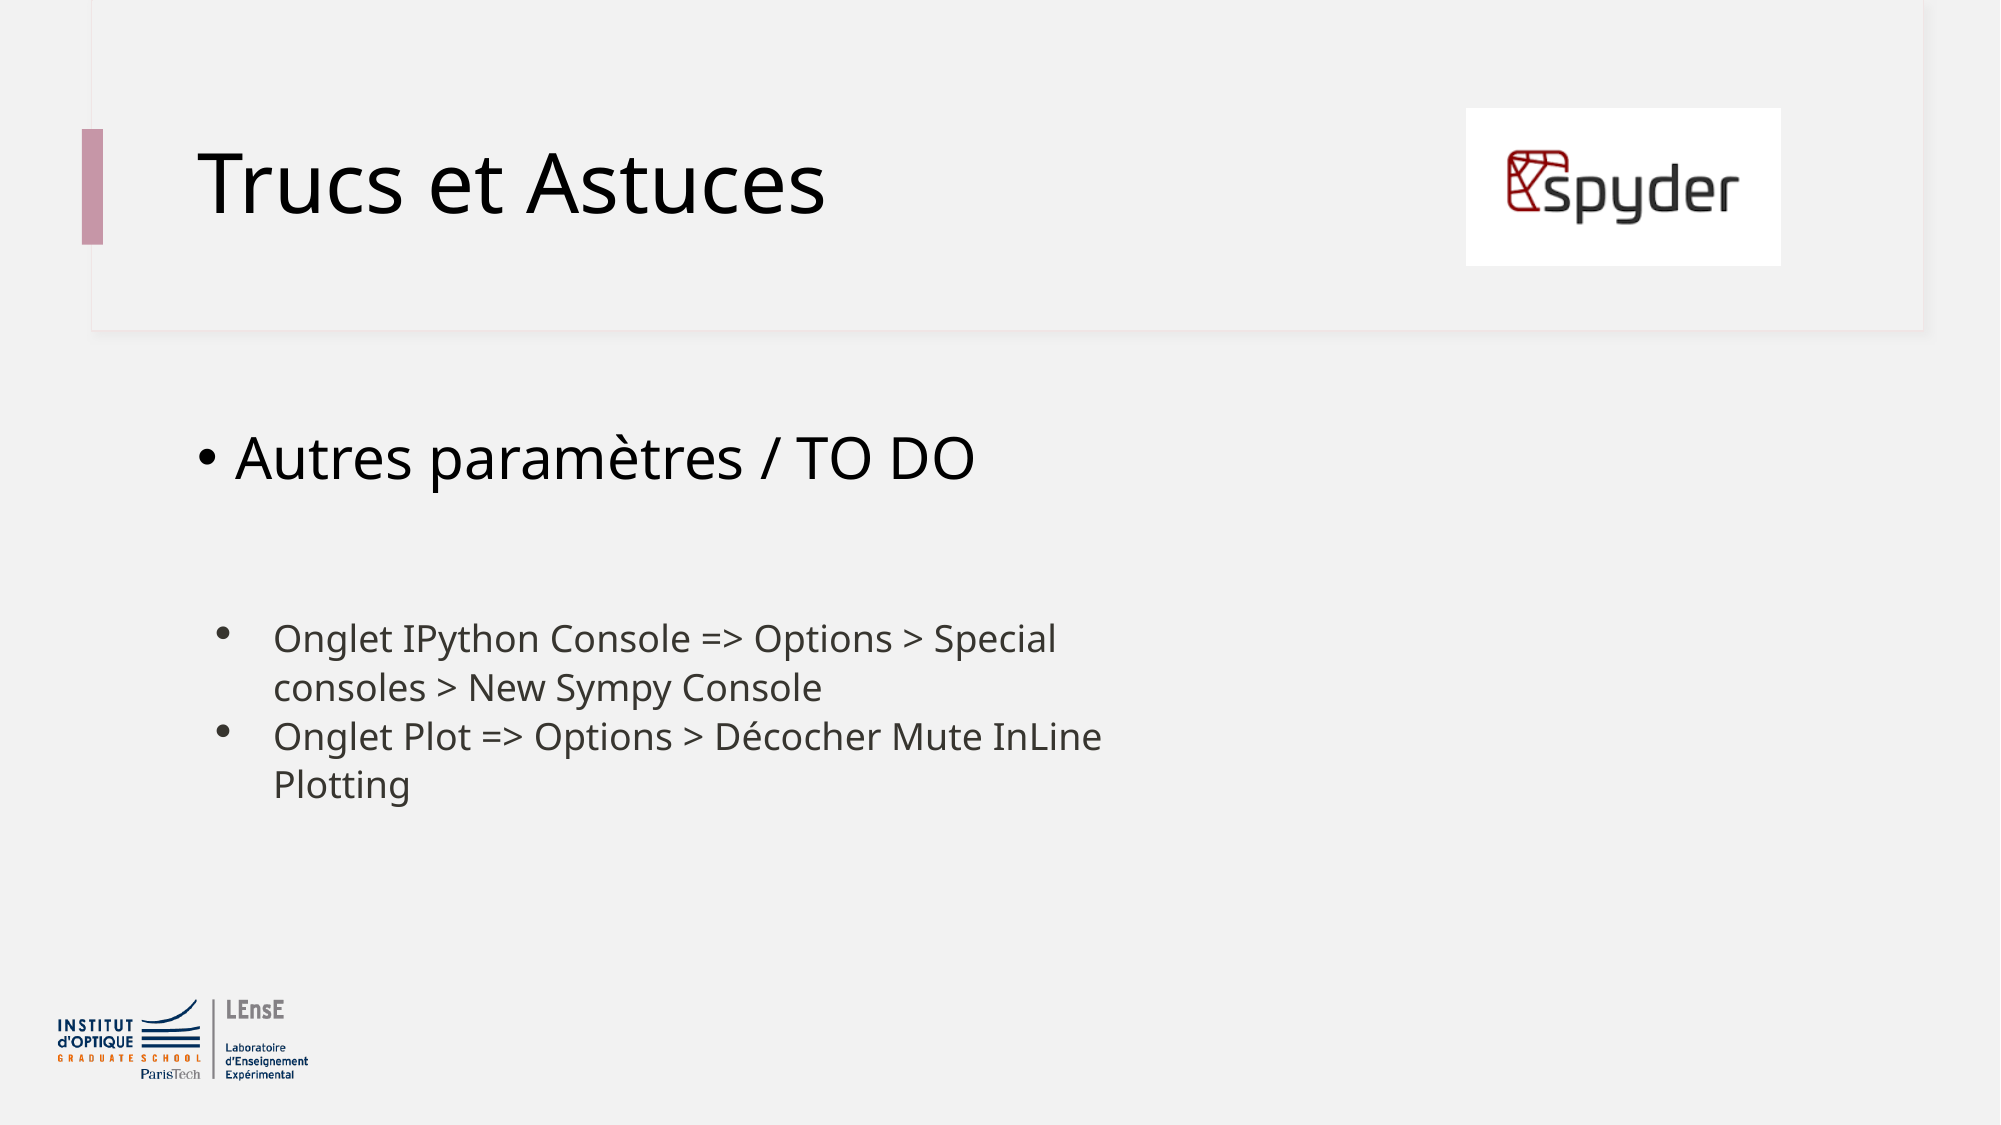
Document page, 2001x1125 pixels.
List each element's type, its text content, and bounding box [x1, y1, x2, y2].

picture [33, 973, 333, 1097]
list Autres paramètres / TO DO [183, 406, 993, 1013]
picture [1466, 108, 1781, 266]
text_box Onglet IPython Console => Options > Special consoles > New Sympy Console Onglet Plot => Options > Décocher Mute InLine Plotting [202, 604, 1203, 814]
title Trucs et Astuces [183, 90, 1851, 284]
